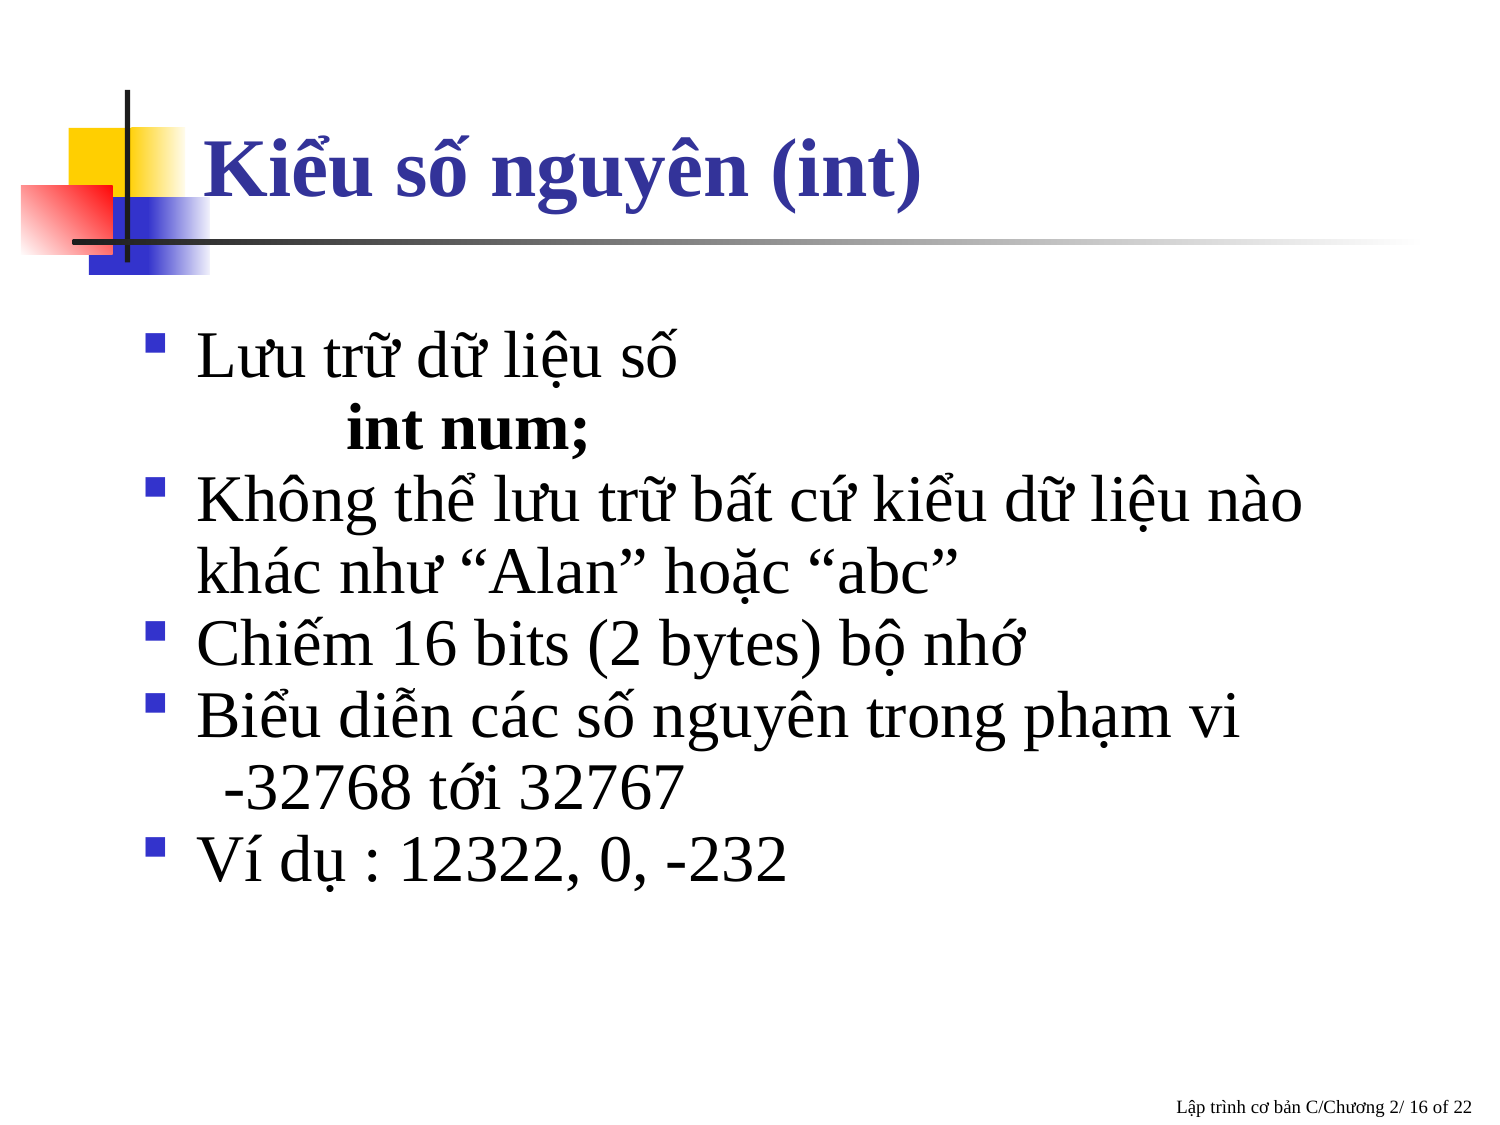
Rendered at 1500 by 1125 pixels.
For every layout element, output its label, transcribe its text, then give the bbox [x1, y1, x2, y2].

title Kiểu số nguyên (int) [188, 132, 1450, 221]
list Lưu trữ dữ liệu số int num; Không thể lưu trữ bất cứ kiểu dữ liệu nào khác như “Alan” hoặc “abc” Chiếm 16 bits (2 bytes) bộ nhớ Biểu diễn các số nguyên trong phạm vi -32768 tới 32767 Ví dụ : 12322, 0, -232 [125, 312, 1388, 963]
footer Lập trình cơ bản C/Chương 2/ 16 of 22 [575, 1050, 1488, 1125]
